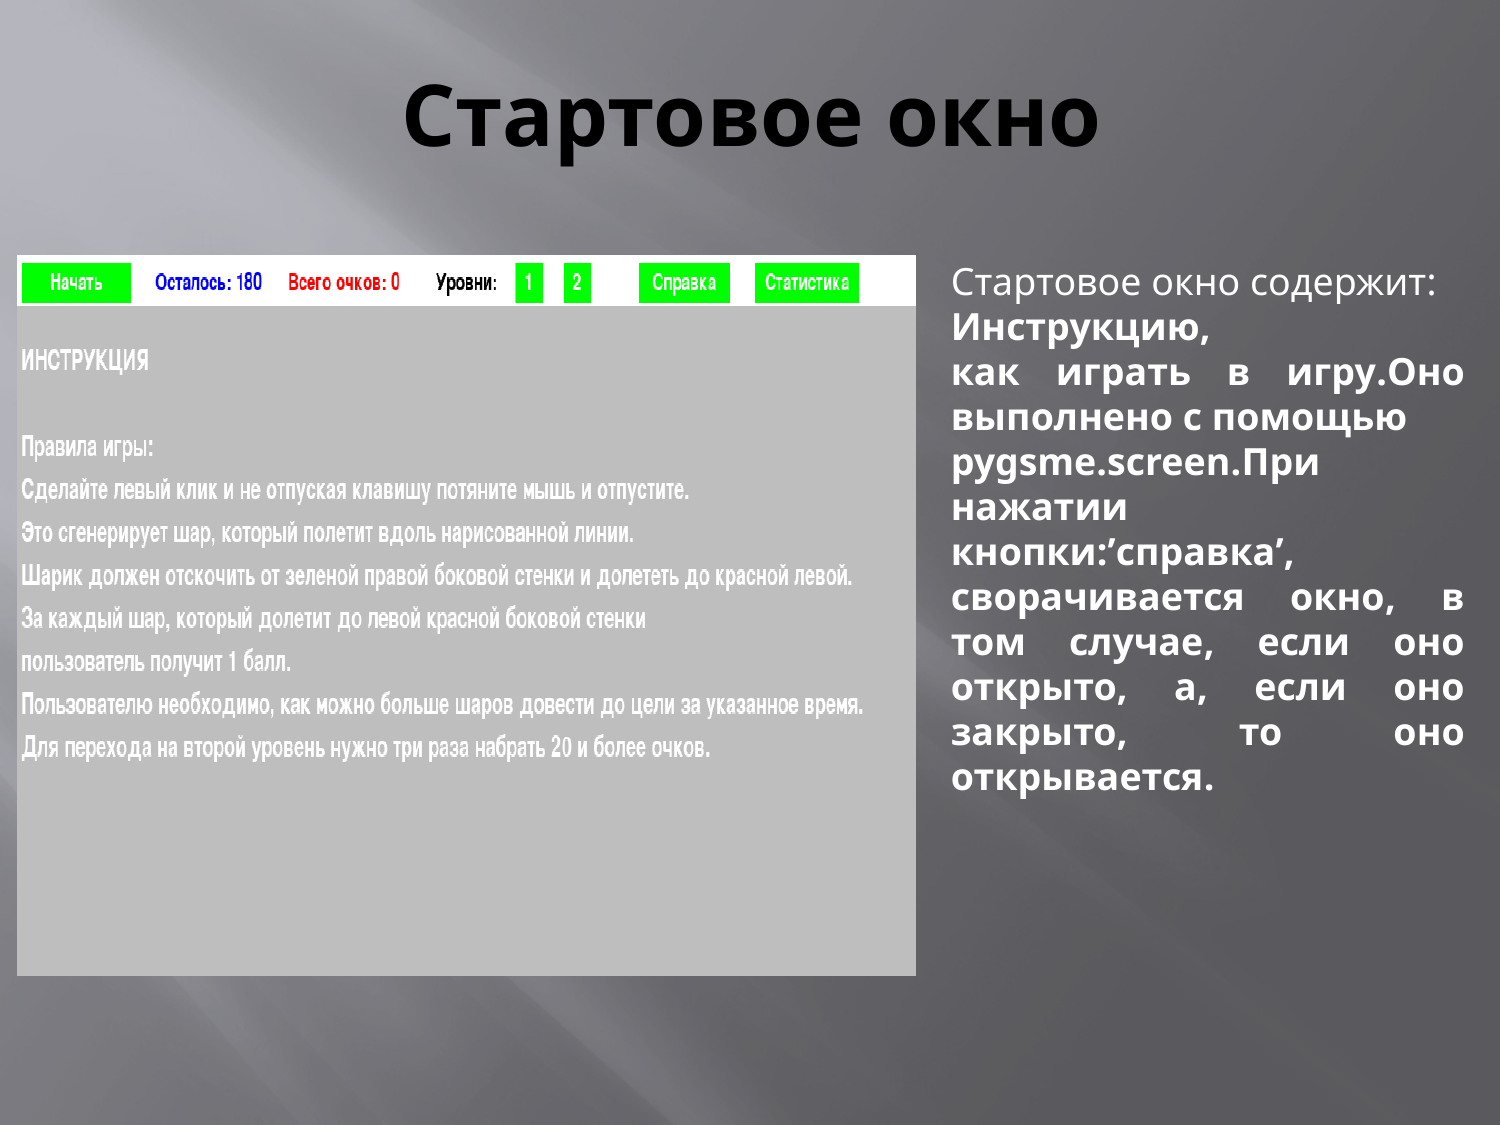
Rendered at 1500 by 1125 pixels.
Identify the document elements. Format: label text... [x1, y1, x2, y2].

picture [17, 255, 916, 977]
text_box Стартовое окно содержит: Инструкцию, как играть в игру.Оно выполнено с помощью pygsme.screen.При нажатии кнопки:’справка’, сворачивается окно, в том случае, если оно открыто, а, если оно закрыто, то оно открывается. [936, 250, 1480, 806]
title Стартовое окно [76, 19, 1427, 207]
